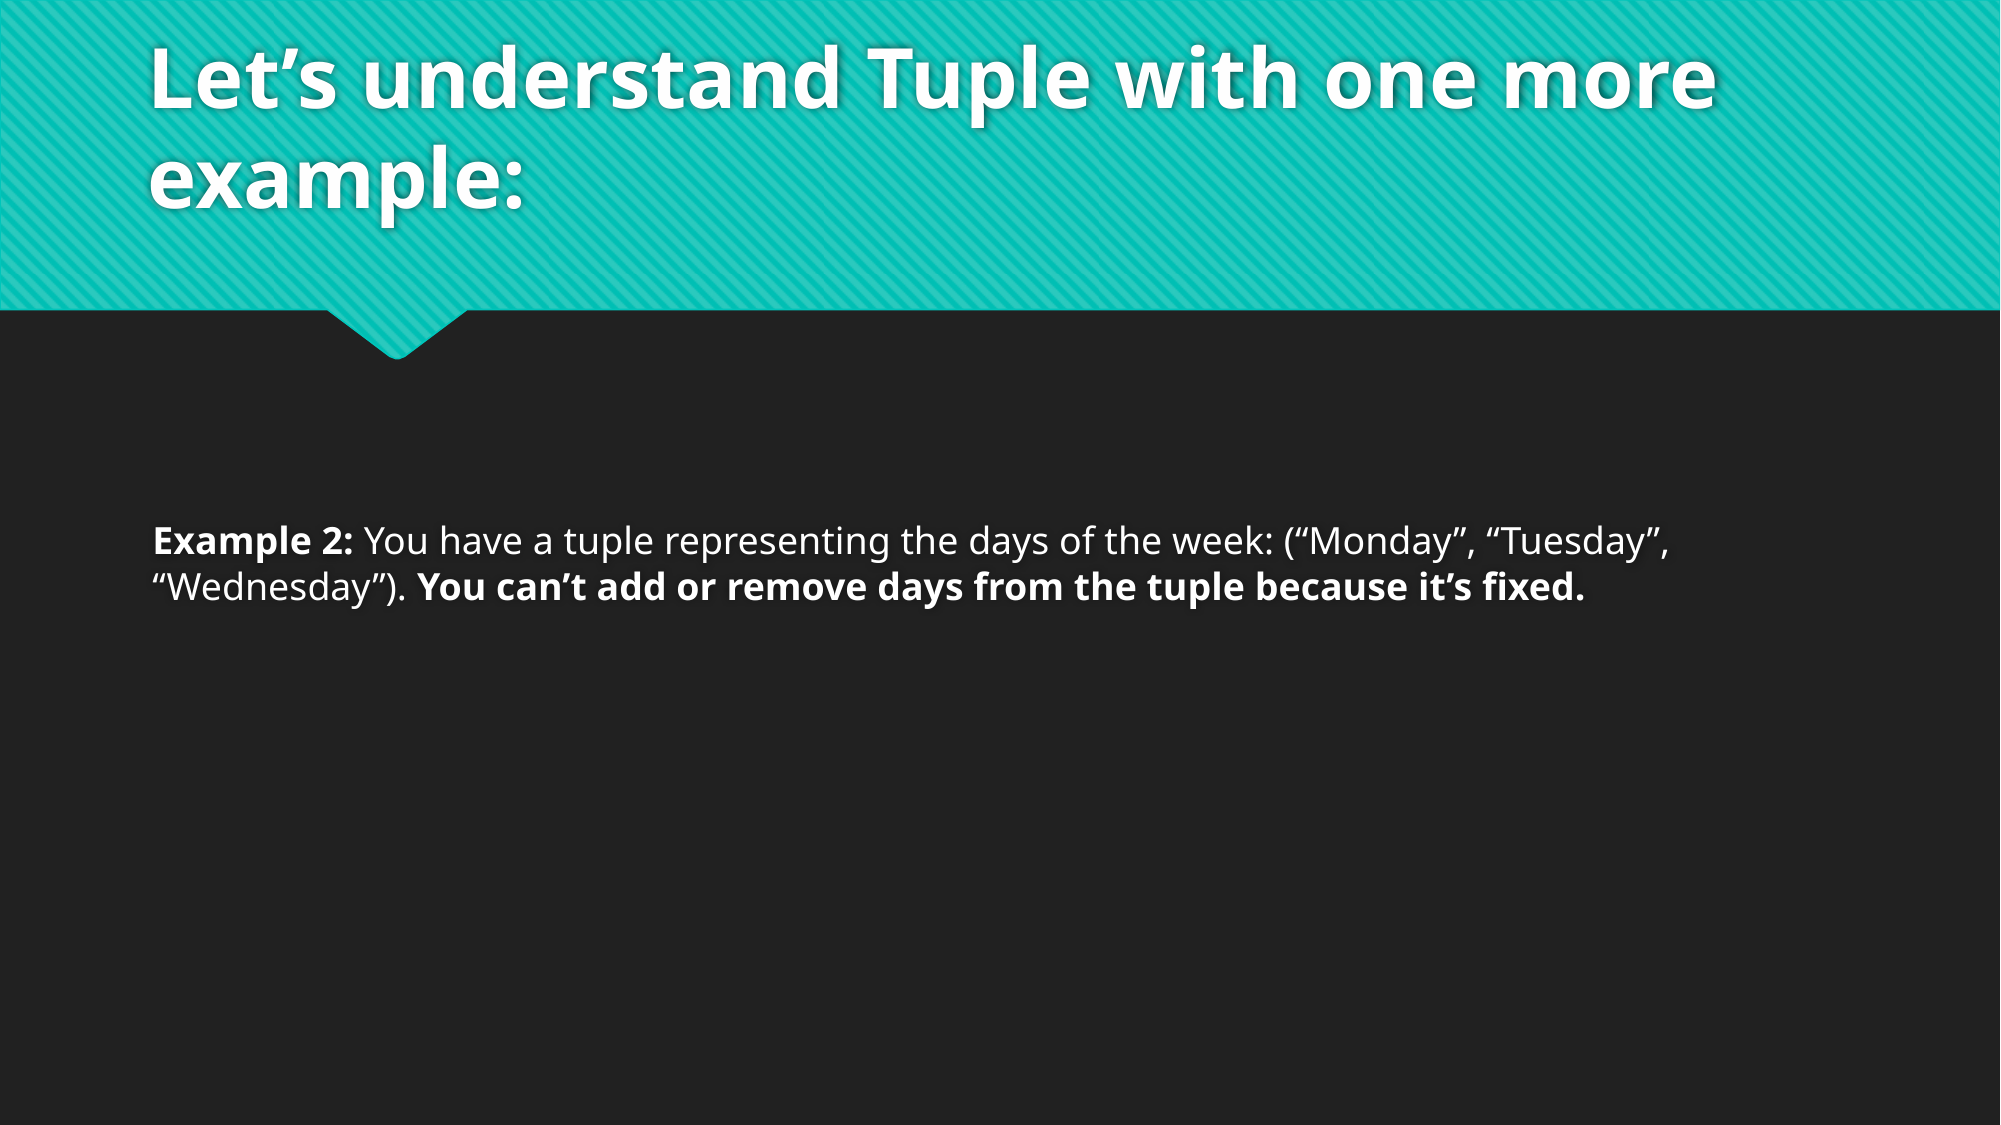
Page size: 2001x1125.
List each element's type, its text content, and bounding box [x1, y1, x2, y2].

title Let’s understand Tuple with one more example: [132, 73, 1868, 233]
list Example 2: You have a tuple representing the days of the week: (“Monday”, “Tuesday”, “Wednesday”). You can’t add or remove days from the tuple because it’s fixed. [137, 453, 1863, 672]
